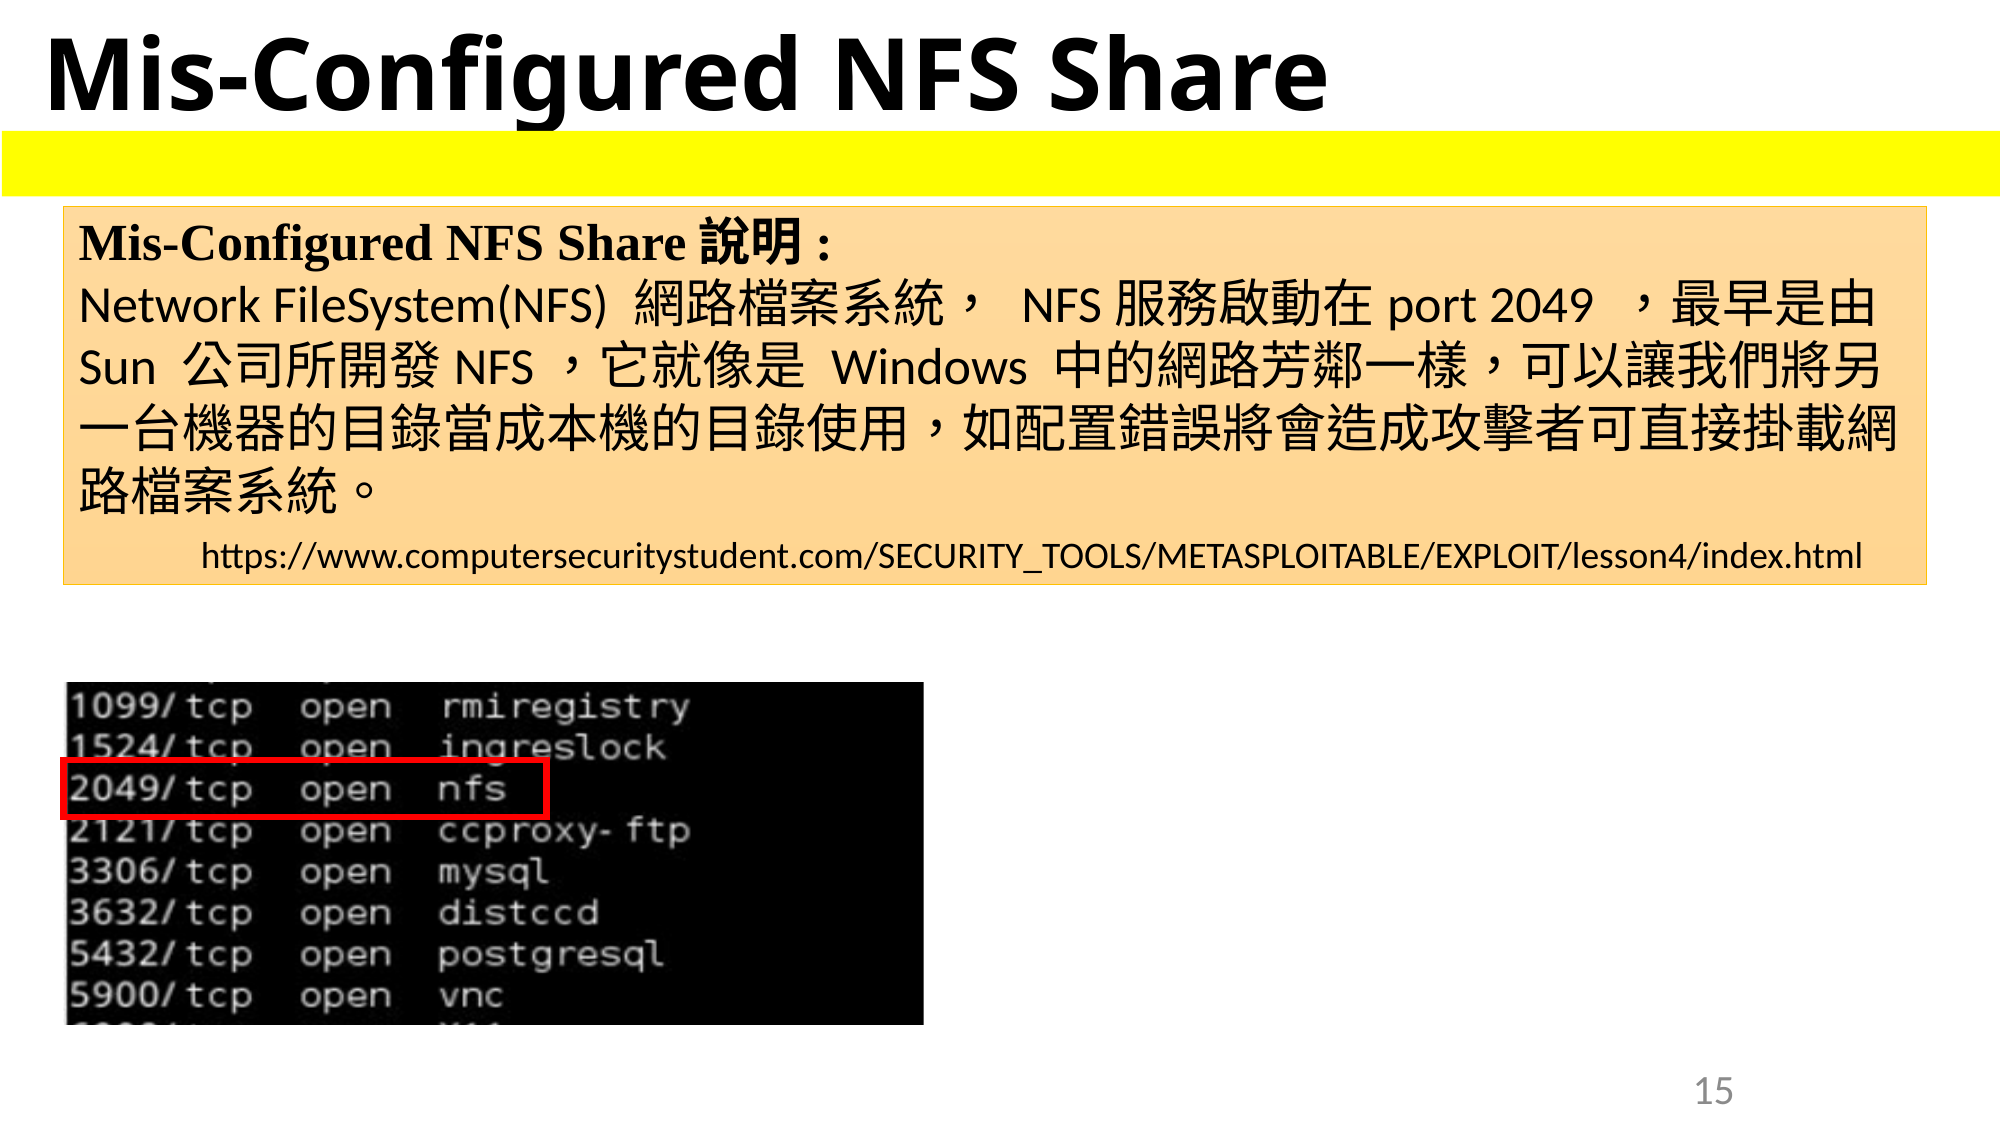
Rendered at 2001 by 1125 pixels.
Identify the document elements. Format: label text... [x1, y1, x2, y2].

text_box Mis-Configured NFS Share [27, 2, 1347, 130]
text_box Mis-Configured NFS Share說明: Network FileSystem(NFS) 網路檔案系統， NFS服務啟動在port 2049 ，最早是由 Sun 公司所開發NFS，它就像是 Windows 中的網路芳鄰一樣，可以讓我們將另一台機器的目錄當成本機的目錄使用，如配置錯誤將會造成攻擊者可直接掛載網路檔案系統。 [63, 206, 1927, 585]
text_box [1, 130, 2000, 197]
text_box https://www.computersecuritystudent.com/SECURITY_TOOLS/METASPLOITABLE/EXPLOIT/lesson4/index.html [186, 523, 1927, 584]
slide_number 15 [1649, 1046, 1750, 1125]
picture [63, 682, 924, 1025]
